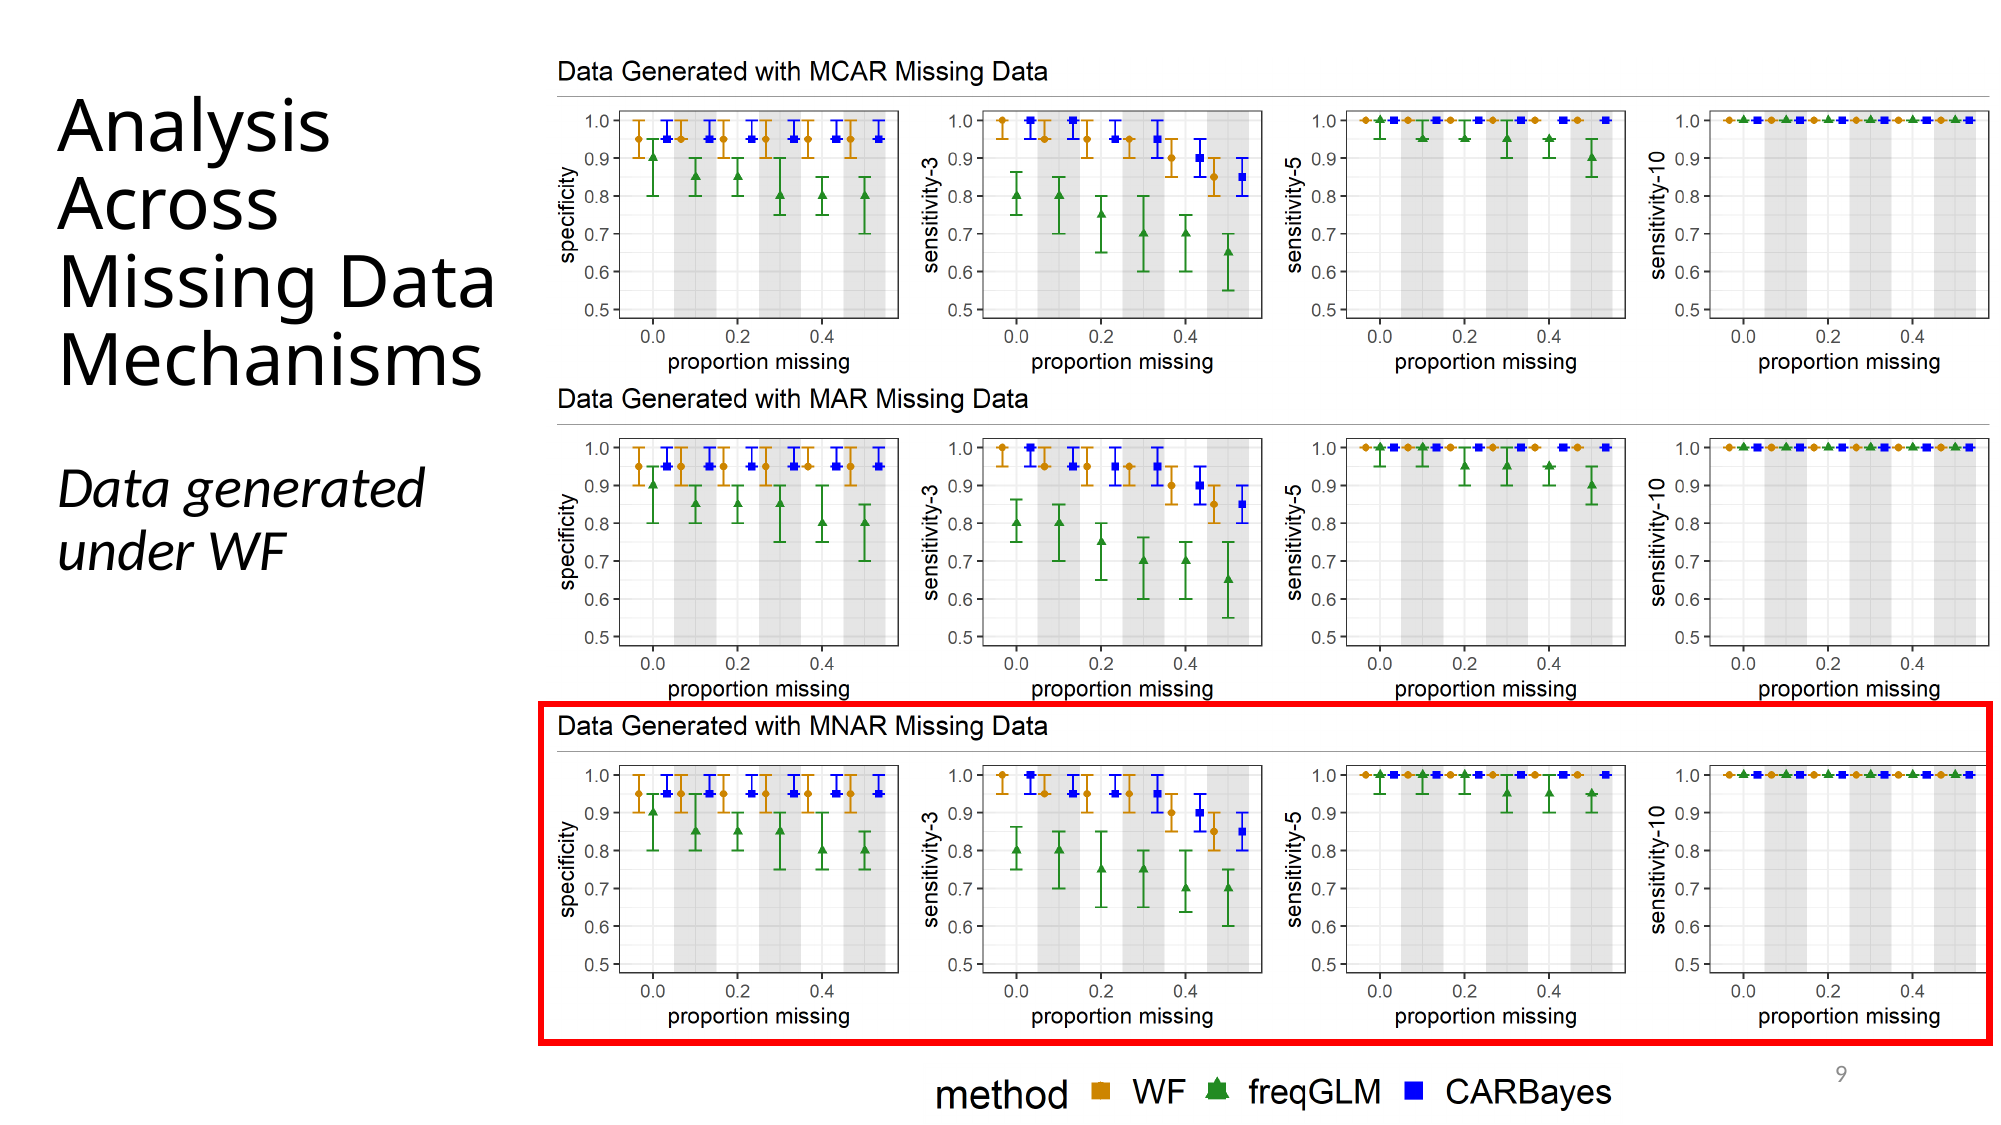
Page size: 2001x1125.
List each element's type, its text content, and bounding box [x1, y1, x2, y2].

title Analysis Across Missing Data Mechanisms [42, 57, 519, 433]
text_box [540, 703, 546, 1044]
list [546, 57, 2000, 1125]
text_box Data generated under WF [42, 449, 546, 598]
